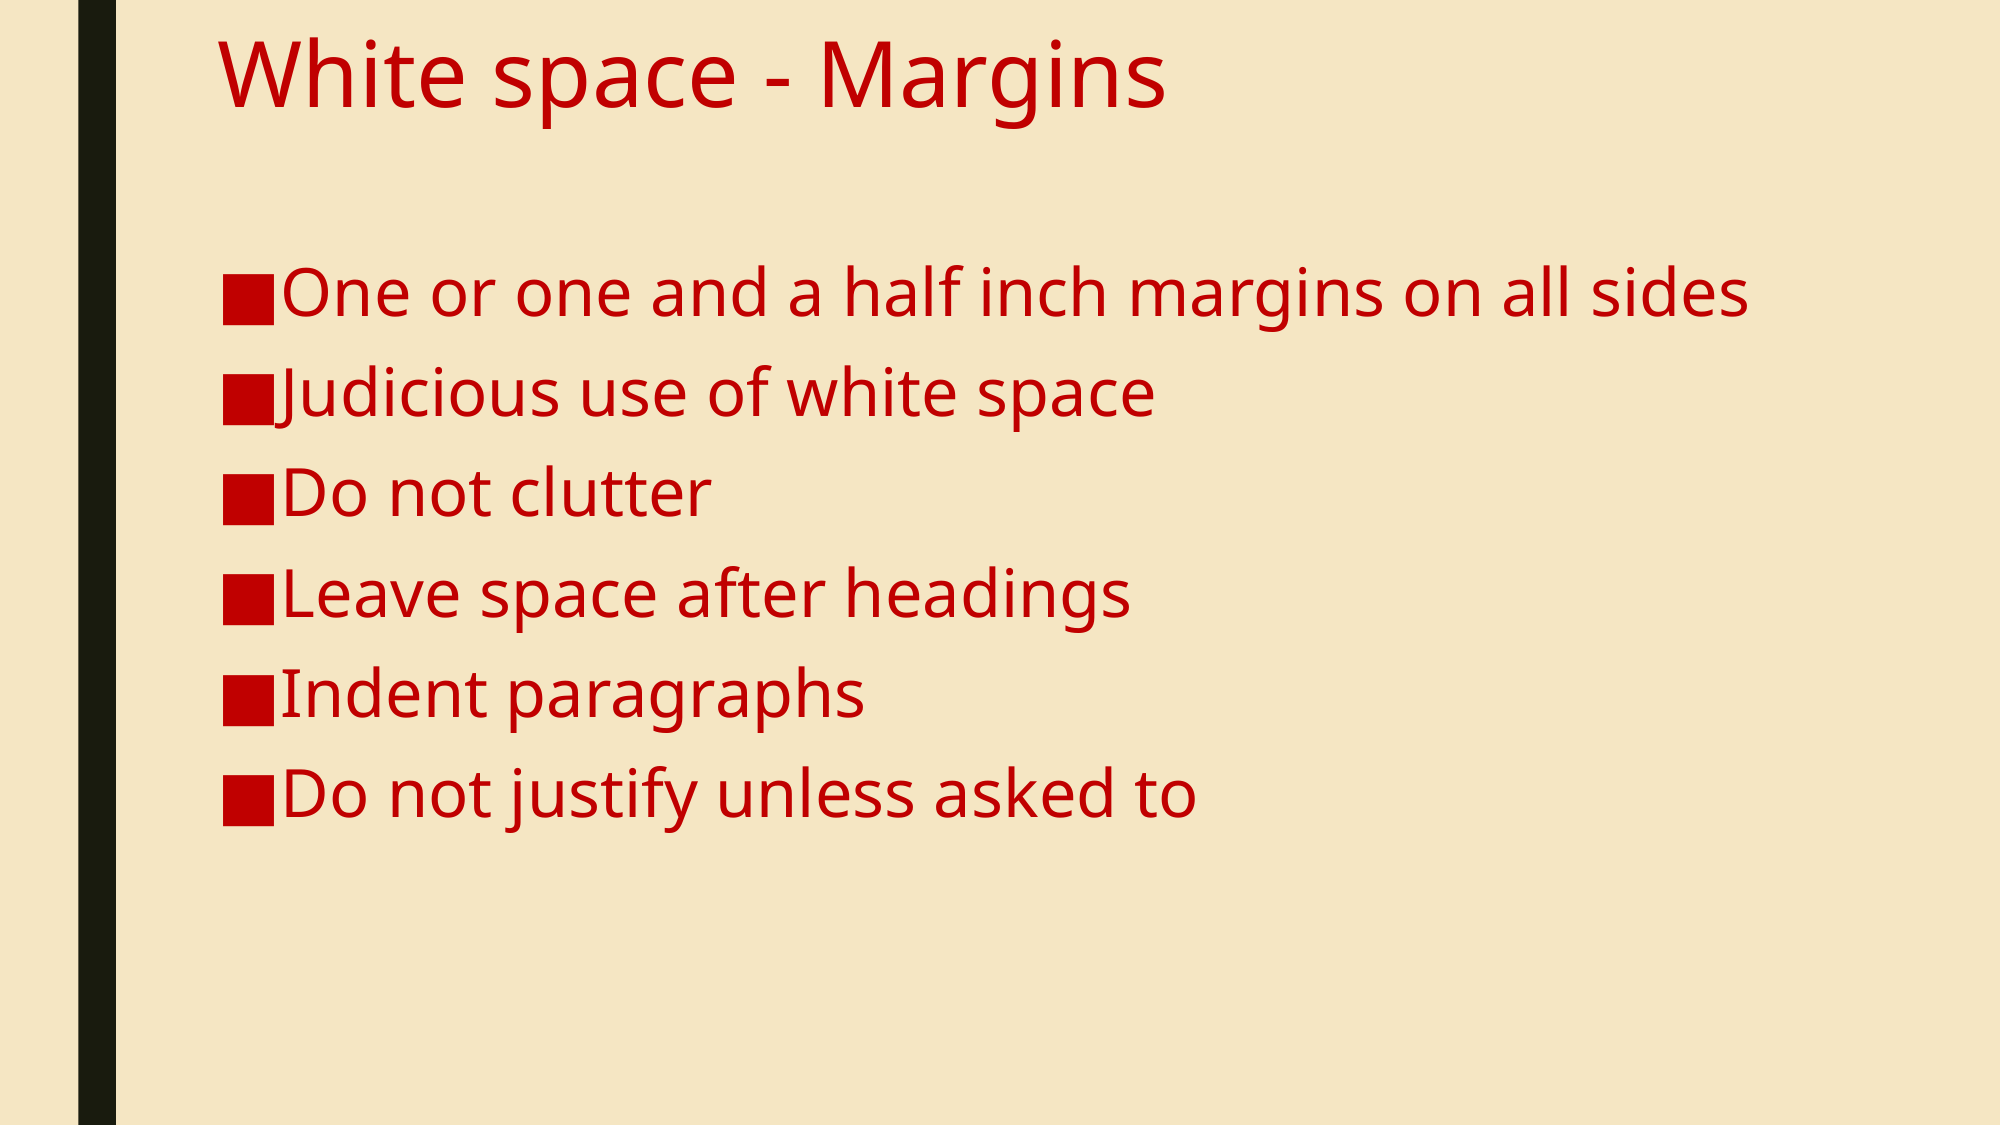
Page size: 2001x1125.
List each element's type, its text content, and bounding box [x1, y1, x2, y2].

list One or one and a half inch margins on all sides Judicious use of white space Do not clutter Leave space after headings Indent paragraphs Do not justify unless asked to [202, 249, 1778, 950]
title White space - Margins [202, 21, 1778, 249]
